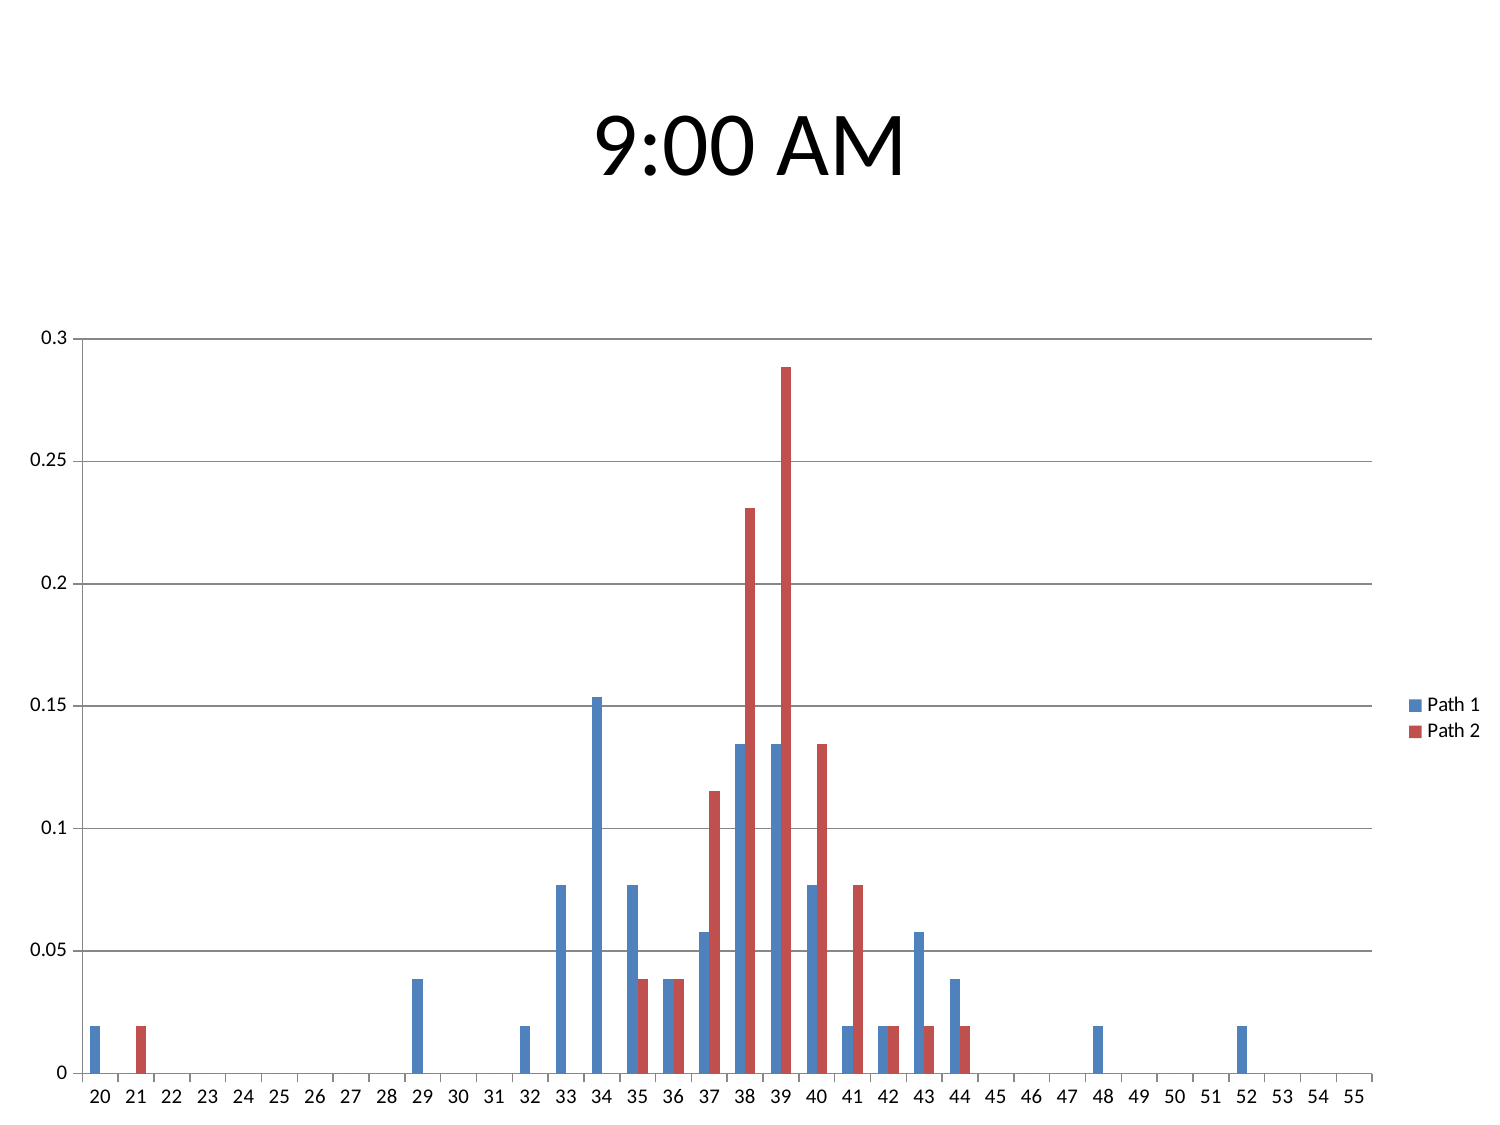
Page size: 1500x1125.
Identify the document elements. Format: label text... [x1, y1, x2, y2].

chart [0, 312, 1500, 1125]
title 9:00 AM [75, 45, 1425, 233]
